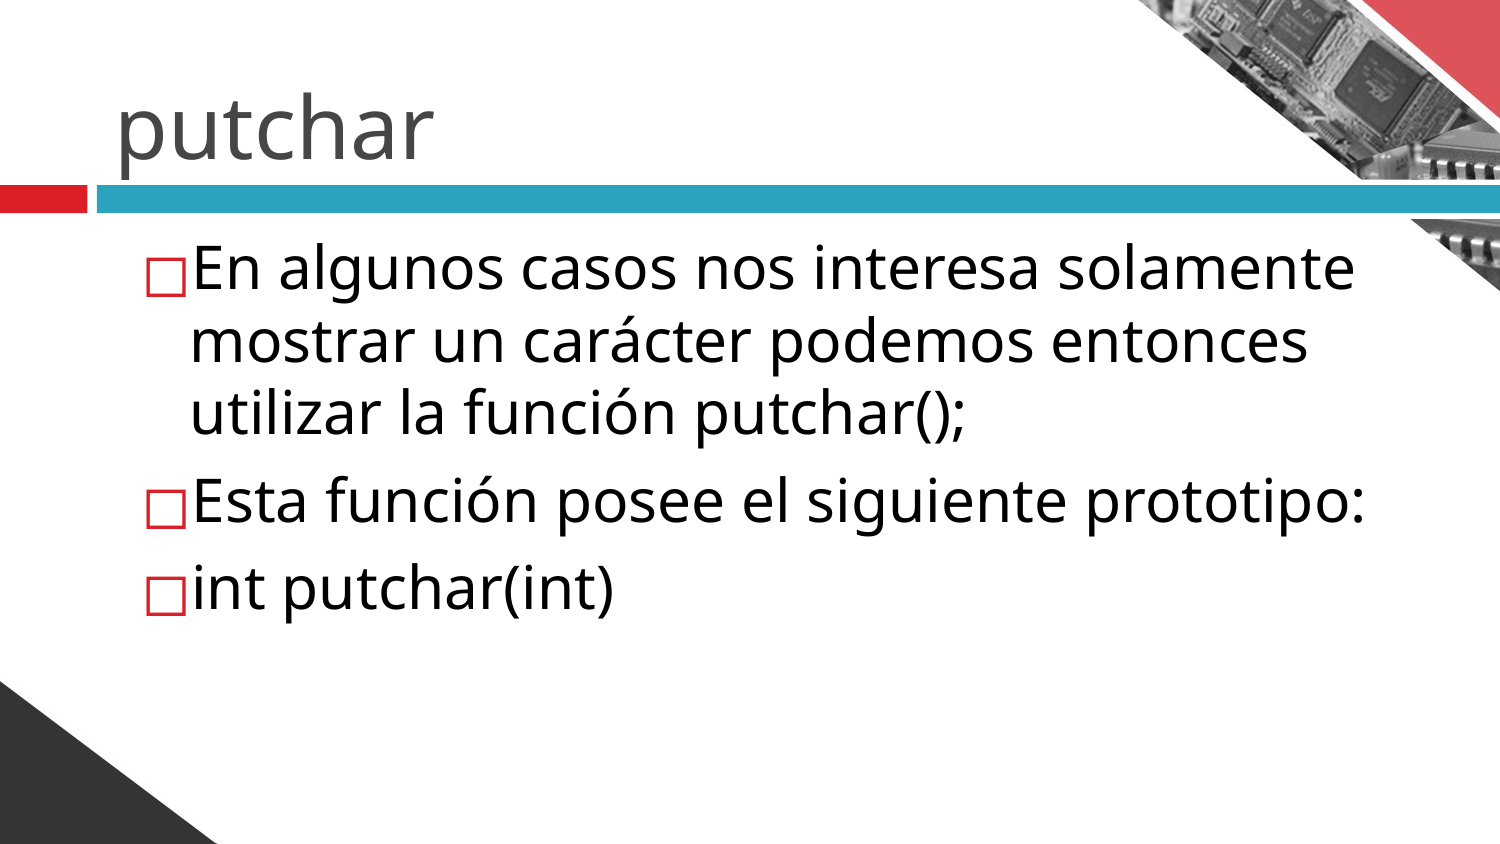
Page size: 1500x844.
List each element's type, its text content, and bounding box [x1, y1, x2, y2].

list En algunos casos nos interesa solamente mostrar un carácter podemos entonces utilizar la función putchar(); Esta función posee el siguiente prototipo: int putchar(int) [99, 221, 1438, 760]
picture [0, 219, 1500, 844]
picture [0, 0, 1500, 179]
title putchar [99, 19, 1438, 185]
